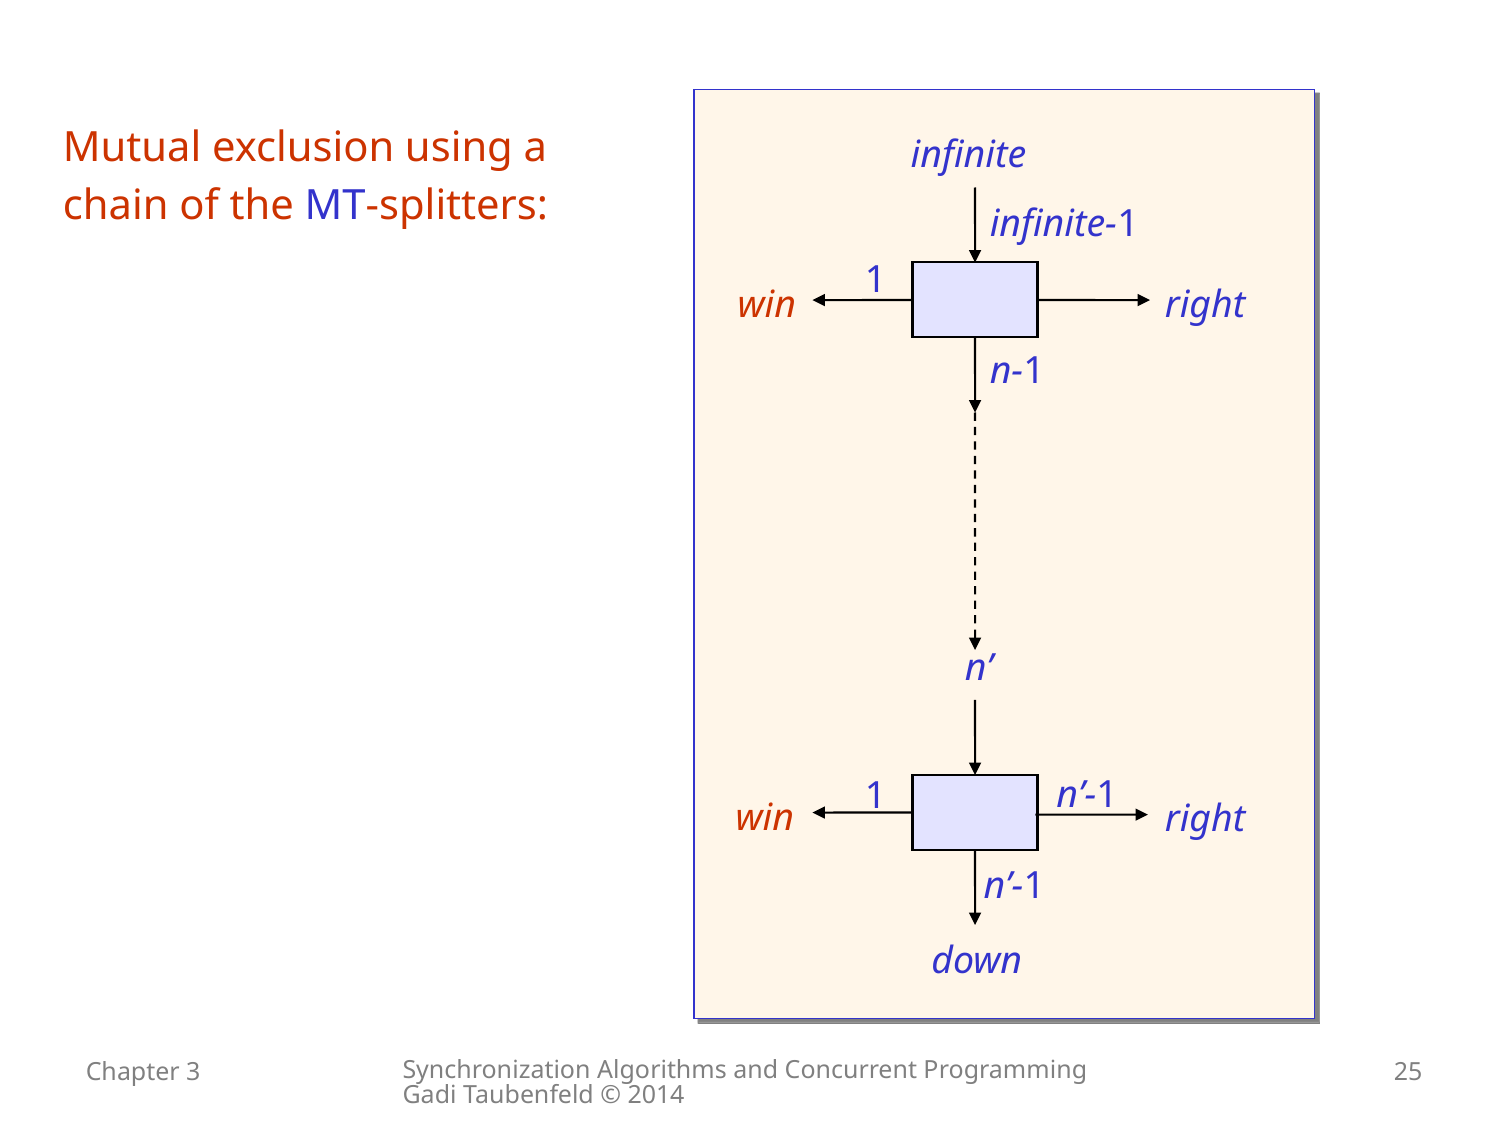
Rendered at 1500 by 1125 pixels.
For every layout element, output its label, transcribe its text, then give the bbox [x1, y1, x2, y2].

text_box 1 [849, 741, 900, 824]
text_box [968, 187, 981, 263]
text_box [912, 262, 1038, 338]
text_box [1037, 293, 1149, 307]
text_box [693, 89, 1315, 1019]
text_box win [720, 762, 896, 845]
list Mutual exclusion using a chain of the MT-splitters: [47, 112, 621, 788]
text_box win [722, 249, 898, 333]
text_box 1 [849, 224, 900, 308]
slide_number Chapter 3 [70, 1047, 384, 1123]
text_box [968, 699, 982, 775]
text_box n’ [950, 612, 1063, 695]
text_box [912, 774, 1038, 850]
text_box n-1 [975, 316, 1088, 399]
text_box down [916, 906, 1092, 989]
footer Synchronization Algorithms and Concurrent Programming Gadi Taubenfeld © 2014 [387, 1045, 1113, 1121]
text_box right [1149, 249, 1325, 333]
text_box right [1149, 764, 1325, 847]
text_box infinite-1 [975, 168, 1300, 251]
text_box n’-1 [1041, 739, 1155, 822]
text_box [968, 337, 982, 413]
text_box n’-1 [968, 831, 1082, 914]
text_box infinite [895, 99, 1084, 183]
